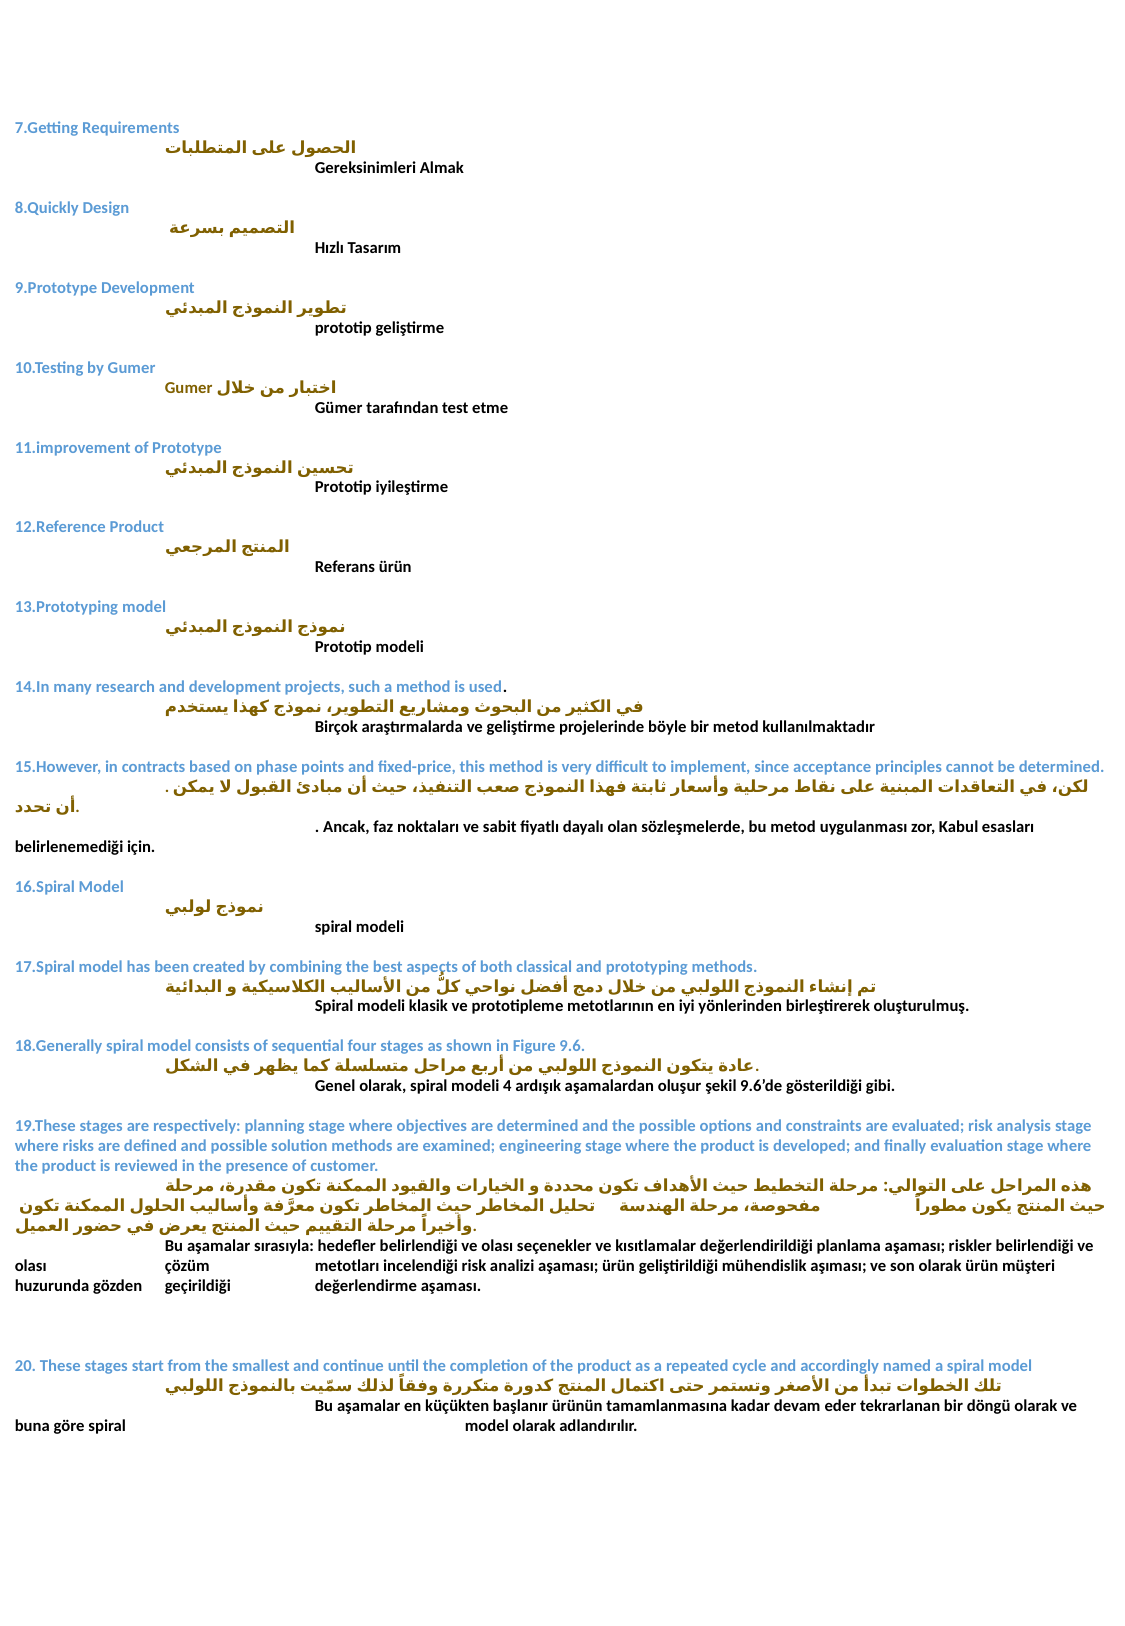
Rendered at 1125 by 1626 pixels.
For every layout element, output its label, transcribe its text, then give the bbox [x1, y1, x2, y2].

text_box 7.Getting Requirements الحصول على المتطلبات Gereksinimleri Almak 8.Quickly Design التصميم بسرعة Hızlı Tasarım 9.Prototype Development تطوير النموذج المبدئي prototip geliştirme 10.Testing by Gumer Gumer اختبار من خلال Gümer tarafından test etme 11.improvement of Prototype تحسين النموذج المبدئي Prototip iyileştirme 12.Reference Product المنتج المرجعي Referans ürün 13.Prototyping model نموذج النموذج المبدئي Prototip modeli 14.In many research and development projects, such a method is used. في الكثير من البحوث ومشاريع التطوير، نموذج كهذا يستخدم Birçok araştırmalarda ve geliştirme projelerinde böyle bir metod kullanılmaktadır 15.However, in contracts based on phase points and fixed-price, this method is very difficult to implement, since acceptance principles cannot be determined. . لكن، في التعاقدات المبنية على نقاط مرحلية وأسعار ثابتة فهذا النموذج صعب التنفيذ، حيث أن مبادئ القبول لا يمكن أن تحدد. . Ancak, faz noktaları ve sabit fiyatlı dayalı olan sözleşmelerde, bu metod uygulanması zor, Kabul esasları belirlenemediği için. 16.Spiral Model نموذج لولبي spiral modeli 17.Spiral model has been created by combining the best aspects of both classical and prototyping methods. تم إنشاء النموذج اللولبي من خلال دمج أفضل نواحي كلُّ من الأساليب الكلاسيكية و البدائية Spiral modeli klasik ve prototipleme metotlarının en iyi yönlerinden birleştirerek oluşturulmuş. 18.Generally spiral model consists of sequential four stages as shown in Figure 9.6. عادة يتكون النموذج اللولبي من أربع مراحل متسلسلة كما يظهر في الشكل. Genel olarak, spiral modeli 4 ardışık aşamalardan oluşur şekil 9.6’de gösterildiği gibi. 19.These stages are respectively: planning stage where objectives are determined and the possible options and constraints are evaluated; risk analysis stage where risks are defined and possible solution methods are examined; engineering stage where the product is developed; and finally evaluation stage where the product is reviewed in the presence of customer. هذه المراحل على التوالي: ‏مرحلة التخطيط حيث الأهداف تكون محددة و الخيارات والقيود الممكنة تكون مقدرة، ‏مرحلة تحليل المخاطر حيث المخاطر تكون معرَّفة ‏وأساليب الحلول الممكنة تكون مفحوصة، ‏مرحلة الهندسة حيث المنتج يكون مطوراً ‏وأخيراً مرحلة التقييم حيث المنتج يعرض في حضور العميل. Bu aşamalar sırasıyla: hedefler belirlendiği ve olası seçenekler ve kısıtlamalar değerlendirildiği planlama aşaması; riskler belirlendiği ve olası çözüm metotları incelendiği risk analizi aşaması; ürün geliştirildiği mühendislik aşıması; ve son olarak ürün müşteri huzurunda gözden geçirildiği değerlendirme aşaması. 20. These stages start from the smallest and continue until the completion of the product as a repeated cycle and accordingly named a spiral model تلك الخطوات ‏تبدأ من الأصغر وتستمر حتى اكتمال المنتج كدورة متكررة ‏وفقاً لذلك سمّيت بالنموذج اللولبي Bu aşamalar en küçükten başlanır ürünün tamamlanmasına kadar devam eder tekrarlanan bir döngü olarak ve buna göre spiral model olarak adlandırılır. [0, 109, 1125, 1442]
